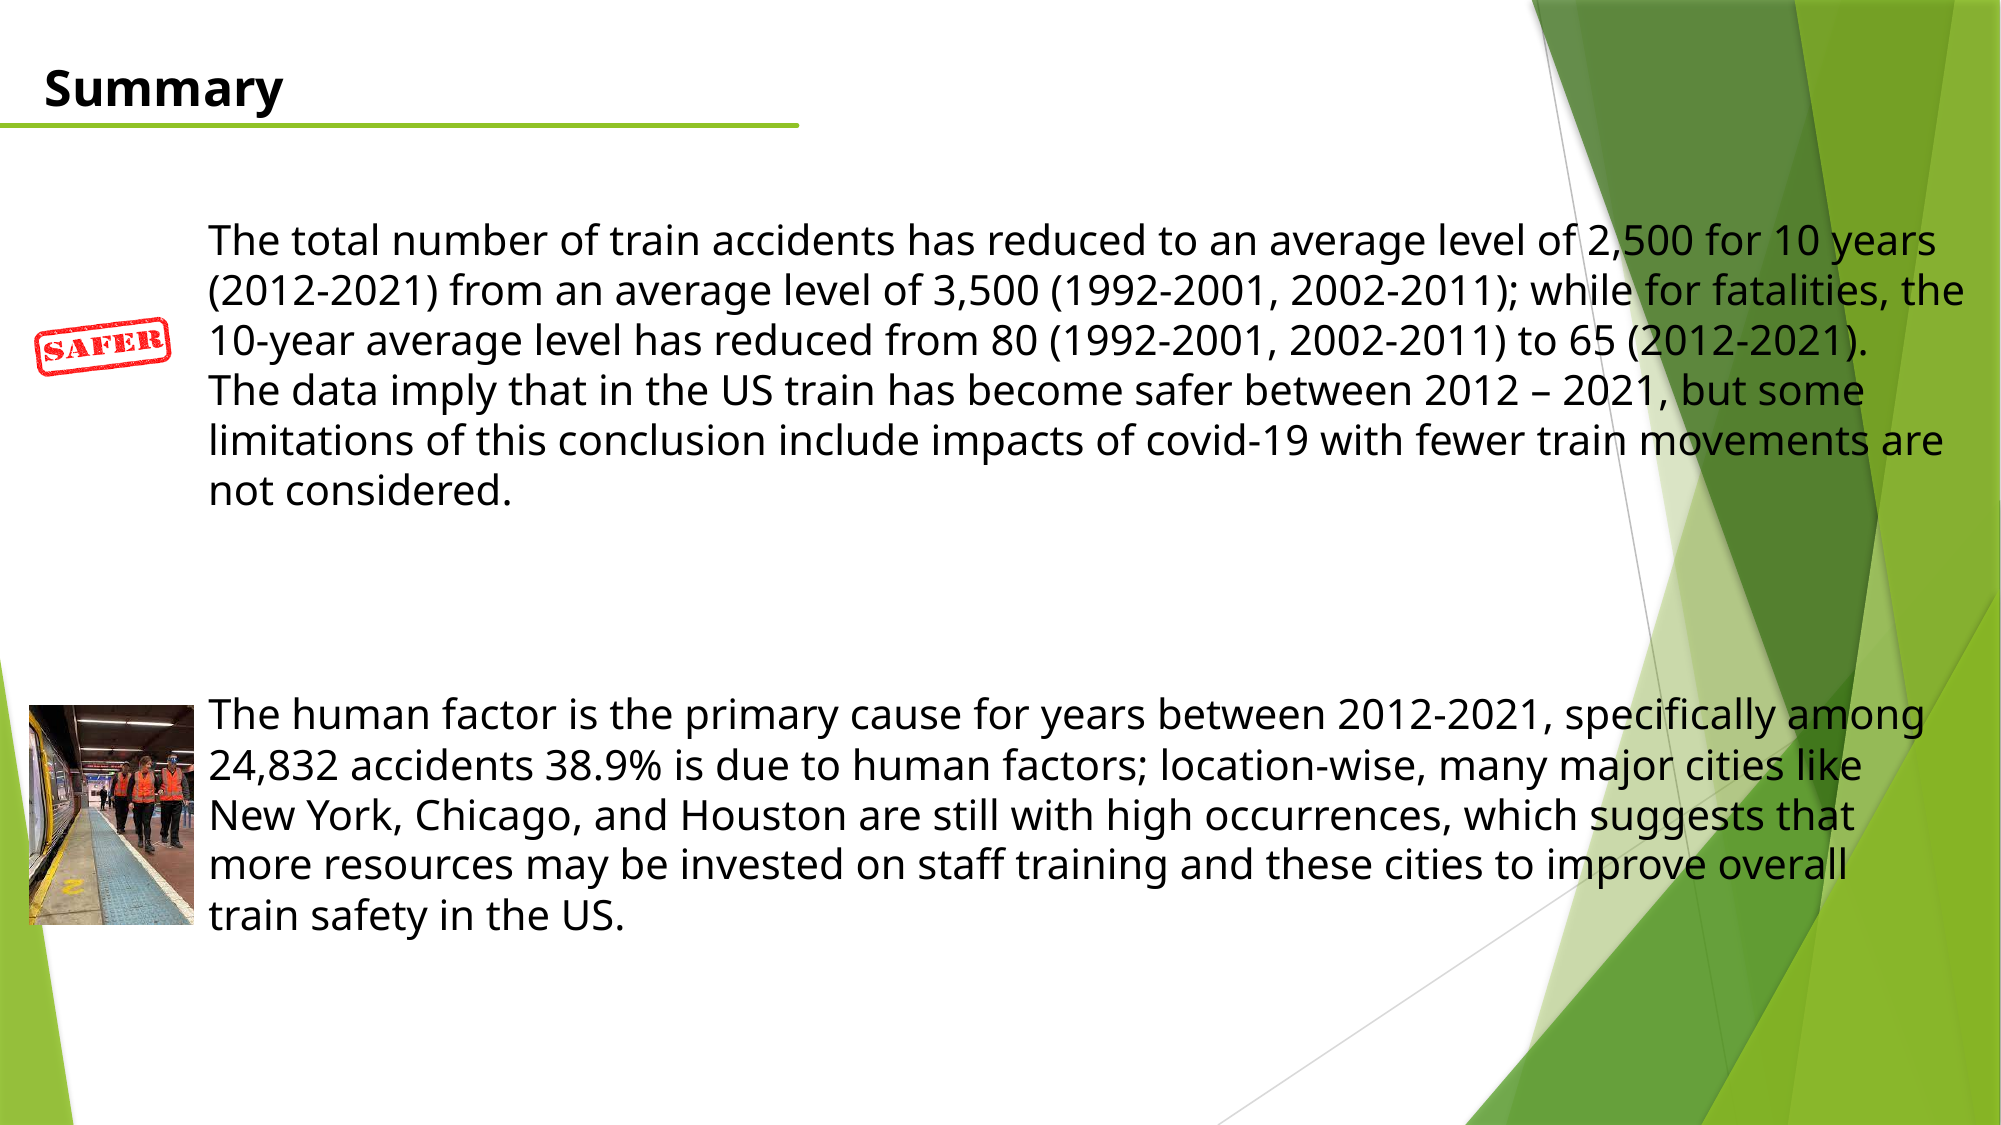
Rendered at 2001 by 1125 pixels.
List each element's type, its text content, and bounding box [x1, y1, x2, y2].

text_box The human factor is the primary cause for years between 2012-2021, specifically among 24,832 accidents 38.9% is due to human factors; location-wise, many major cities like New York, Chicago, and Houston are still with high occurrences, which suggests that more resources may be invested on staff training and these cities to improve overall train safety in the US. [193, 680, 1947, 946]
text_box The total number of train accidents has reduced to an average level of 2,500 for 10 years (2012-2021) from an average level of 3,500 (1992-2001, 2002-2011); while for fatalities, the 10-year average level has reduced from 80 (1992-2001, 2002-2011) to 65 (2012-2021). The data imply that in the US train has become safer between 2012 – 2021, but some limitations of this conclusion include impacts of covid-19 with fewer train movements are not considered. [193, 206, 2000, 522]
picture [28, 704, 194, 925]
picture [28, 273, 176, 421]
text_box Summary [30, 48, 925, 124]
